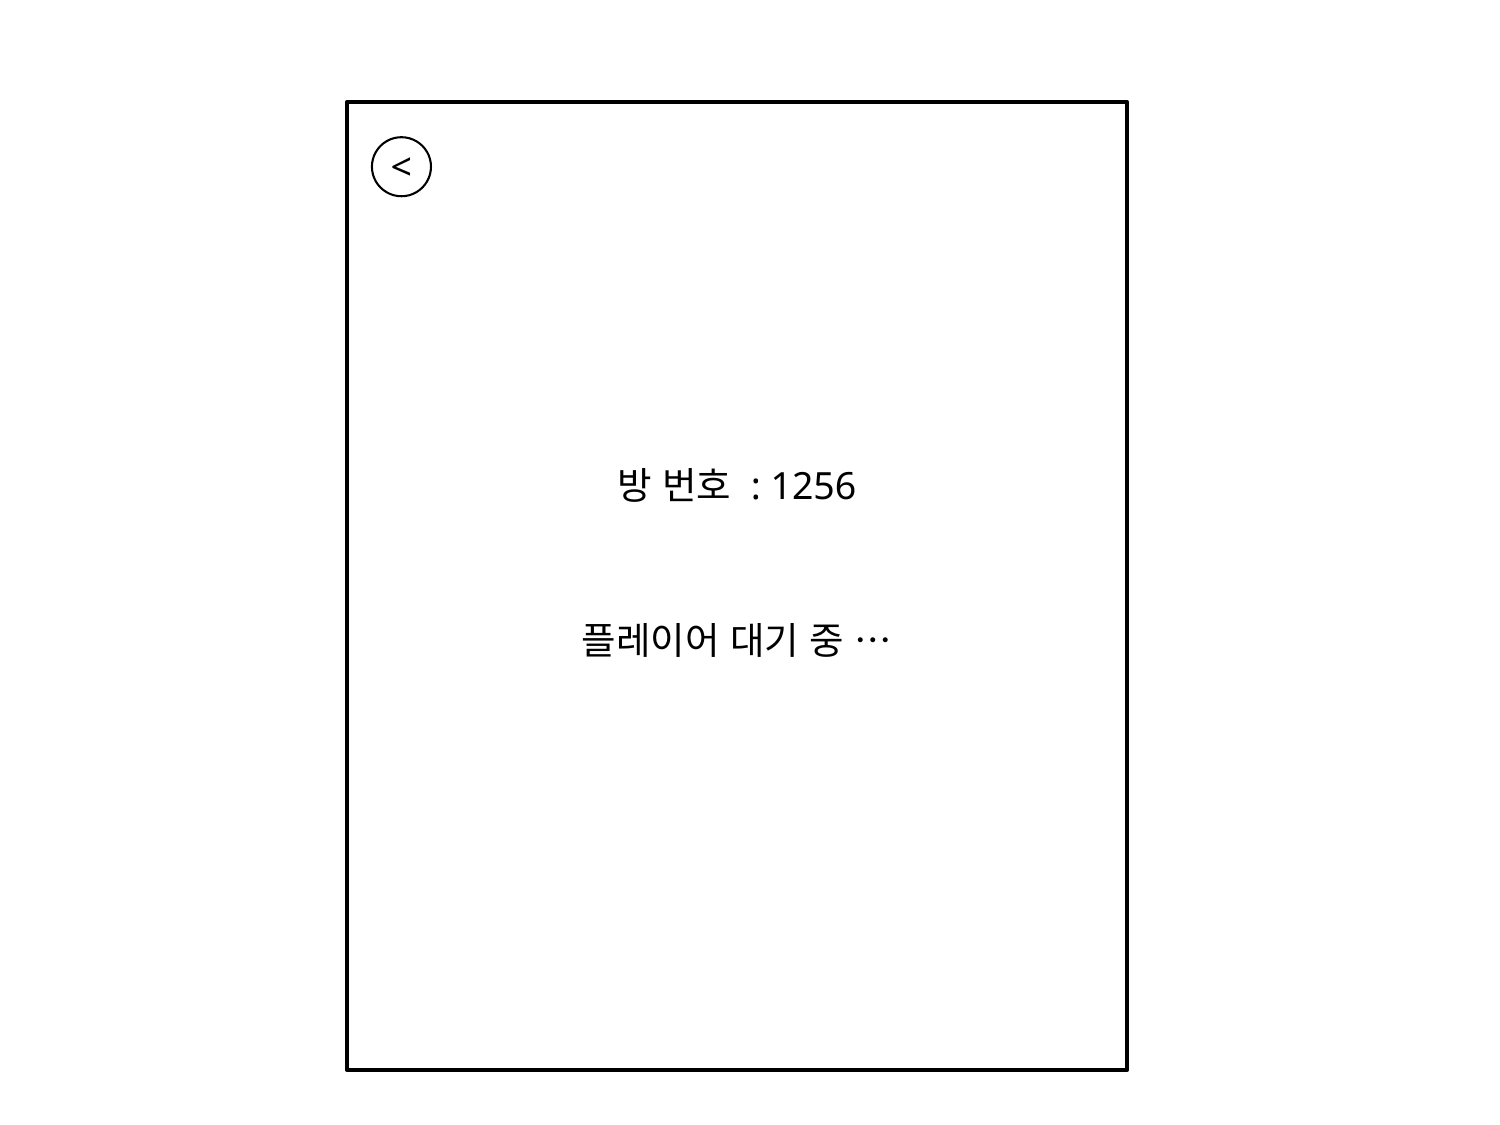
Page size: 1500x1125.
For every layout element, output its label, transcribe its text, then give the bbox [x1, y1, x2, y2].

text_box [371, 135, 432, 197]
text_box [345, 100, 1129, 1072]
text_box 플레이어 대기 중 … [566, 609, 908, 670]
text_box 방 번호 : 1256 [602, 454, 872, 515]
